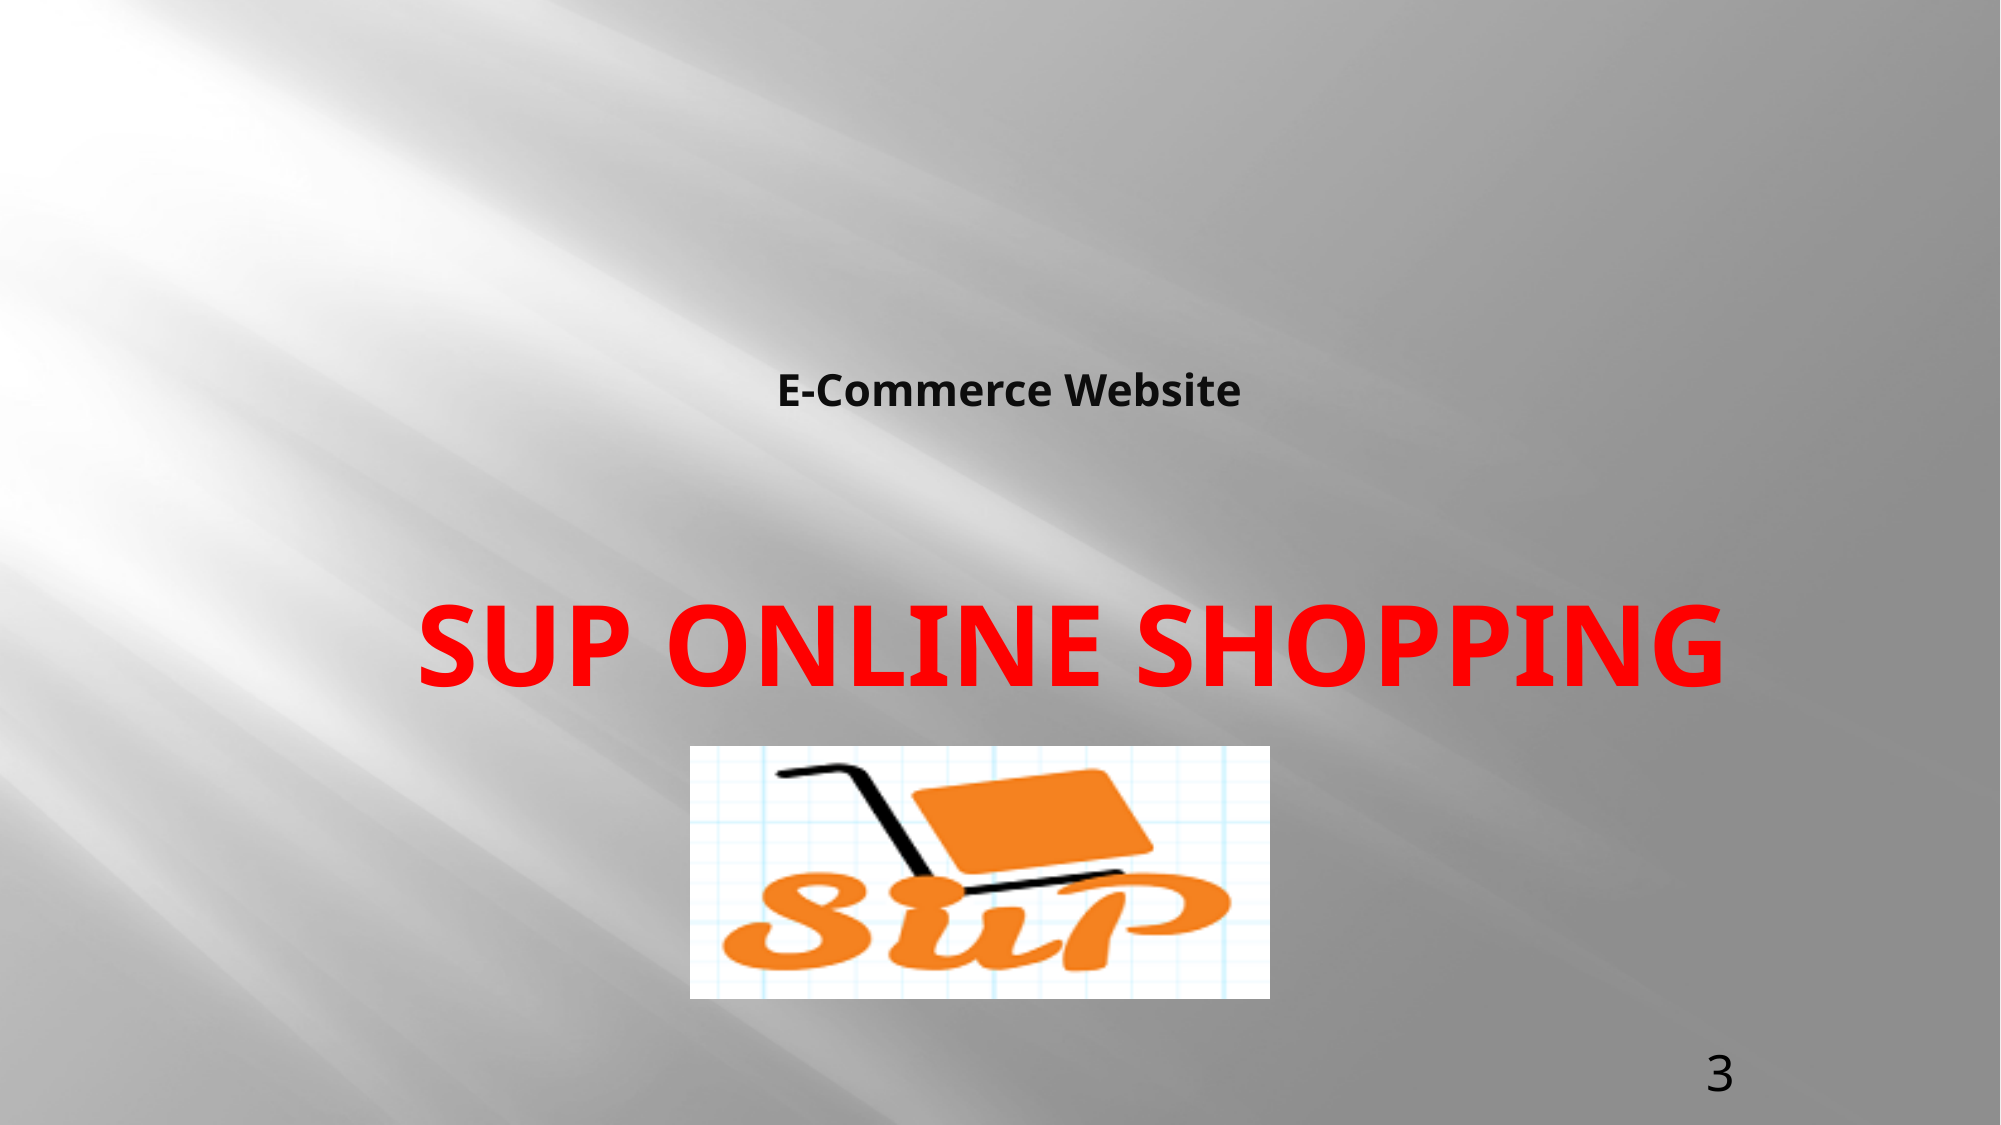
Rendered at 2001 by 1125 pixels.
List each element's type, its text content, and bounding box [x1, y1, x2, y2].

title E-Commerce Website [378, 293, 1641, 431]
slide_number 3 [1640, 875, 1750, 1125]
picture [690, 746, 1271, 999]
list SUP ONLINE SHOPPING [378, 559, 1804, 747]
